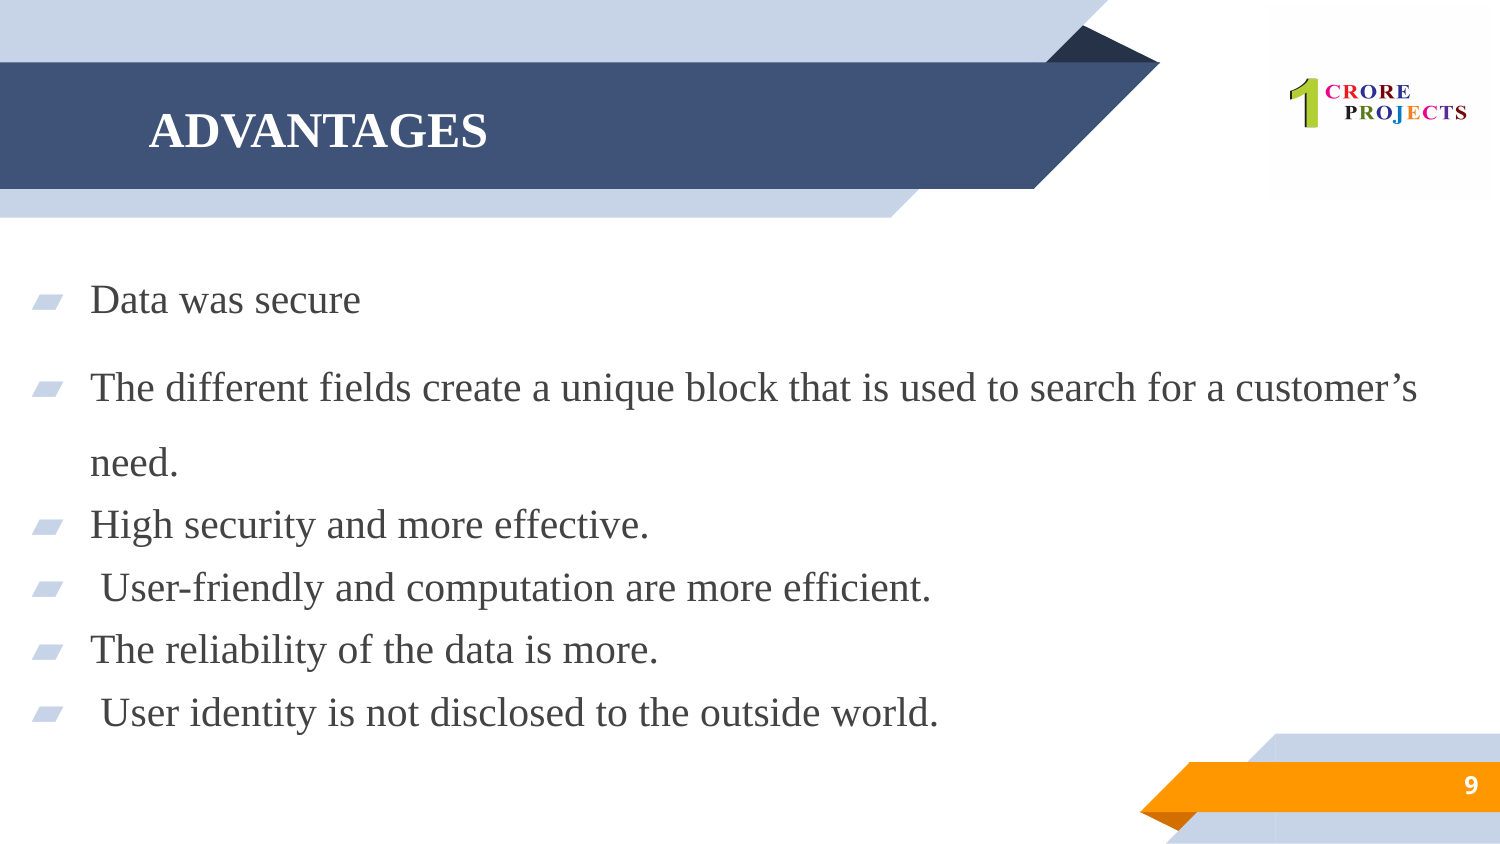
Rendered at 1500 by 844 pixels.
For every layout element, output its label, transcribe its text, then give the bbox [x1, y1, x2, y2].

list Data was secure The different fields create a unique block that is used to search for a customer’s need. High security and more effective. User-friendly and computation are more efficient. The reliability of the data is more. User identity is not disclosed to the outside world. [0, 231, 1492, 780]
picture [1267, 4, 1492, 201]
title ADVANTAGES [133, 64, 997, 190]
slide_number 9 [1249, 760, 1494, 813]
